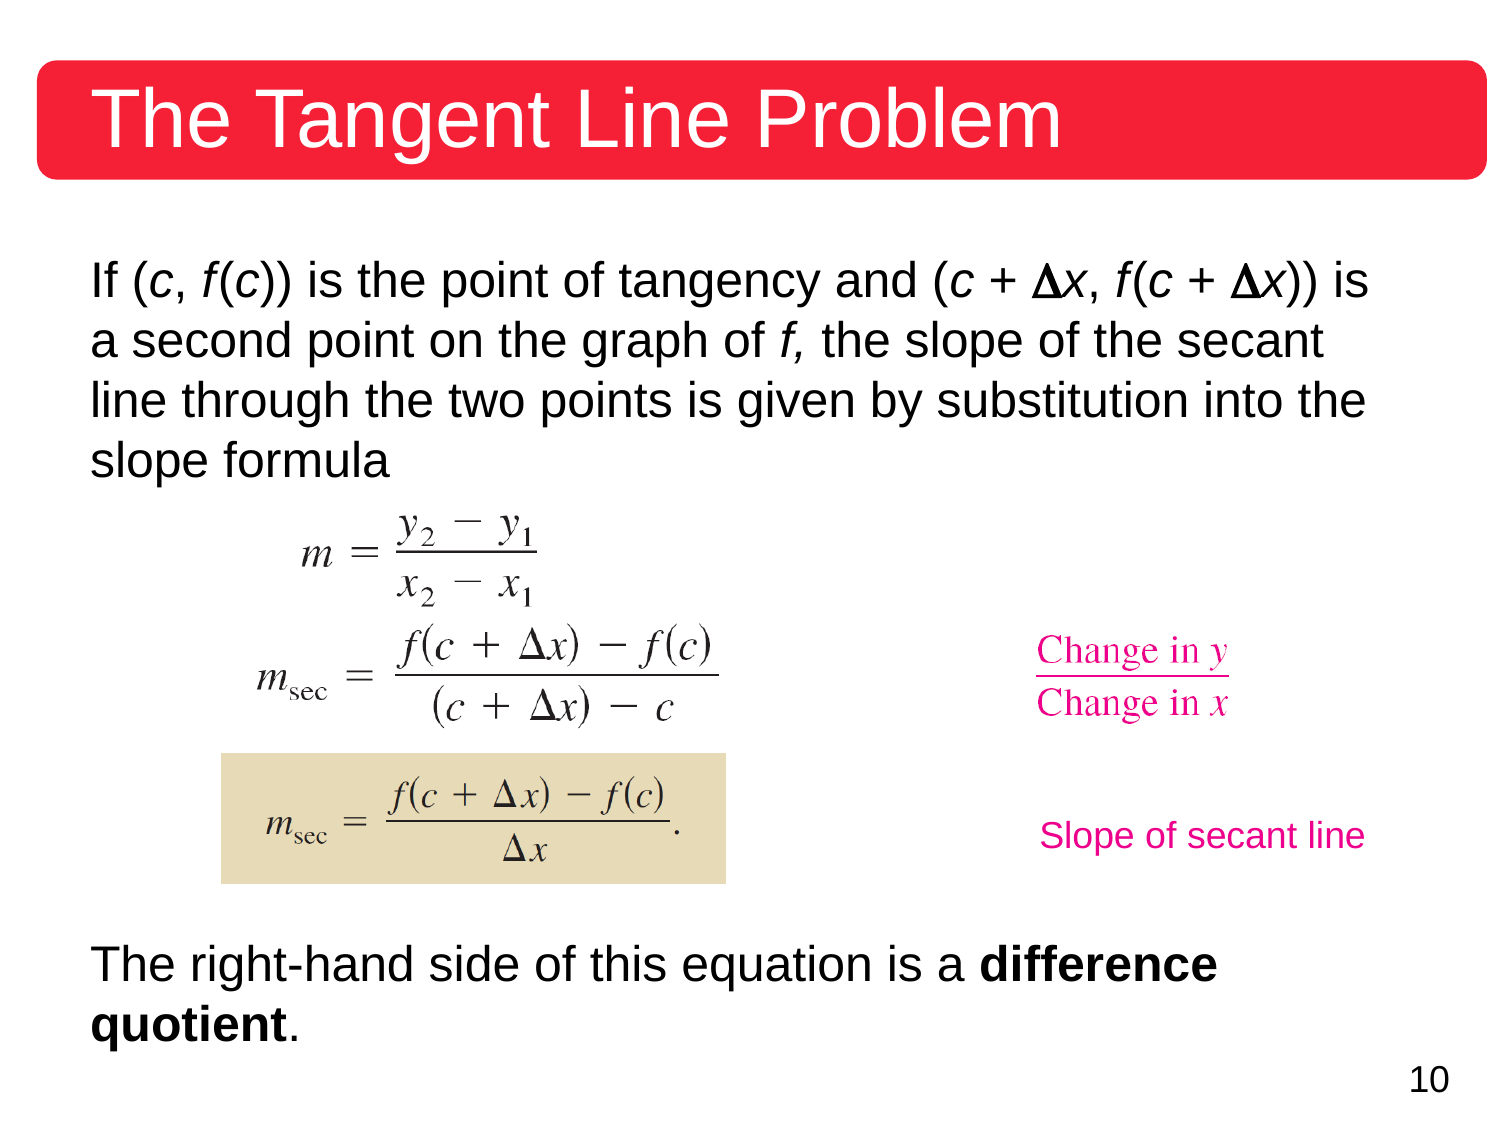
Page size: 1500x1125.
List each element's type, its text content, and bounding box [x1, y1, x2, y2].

picture [1024, 630, 1240, 726]
list If (c, f (c)) is the point of tangency and (c + x, f (c + x)) is a second point on the graph of f, the slope of the secant line through the two points is given by substitution into the slope formula The right-hand side of this equation is a difference quotient. [74, 239, 1426, 1076]
picture [287, 495, 565, 616]
picture [214, 742, 730, 888]
title The Tangent Line Problem [74, 56, 1439, 173]
picture [242, 617, 725, 733]
text_box Slope of secant line [1024, 803, 1381, 863]
